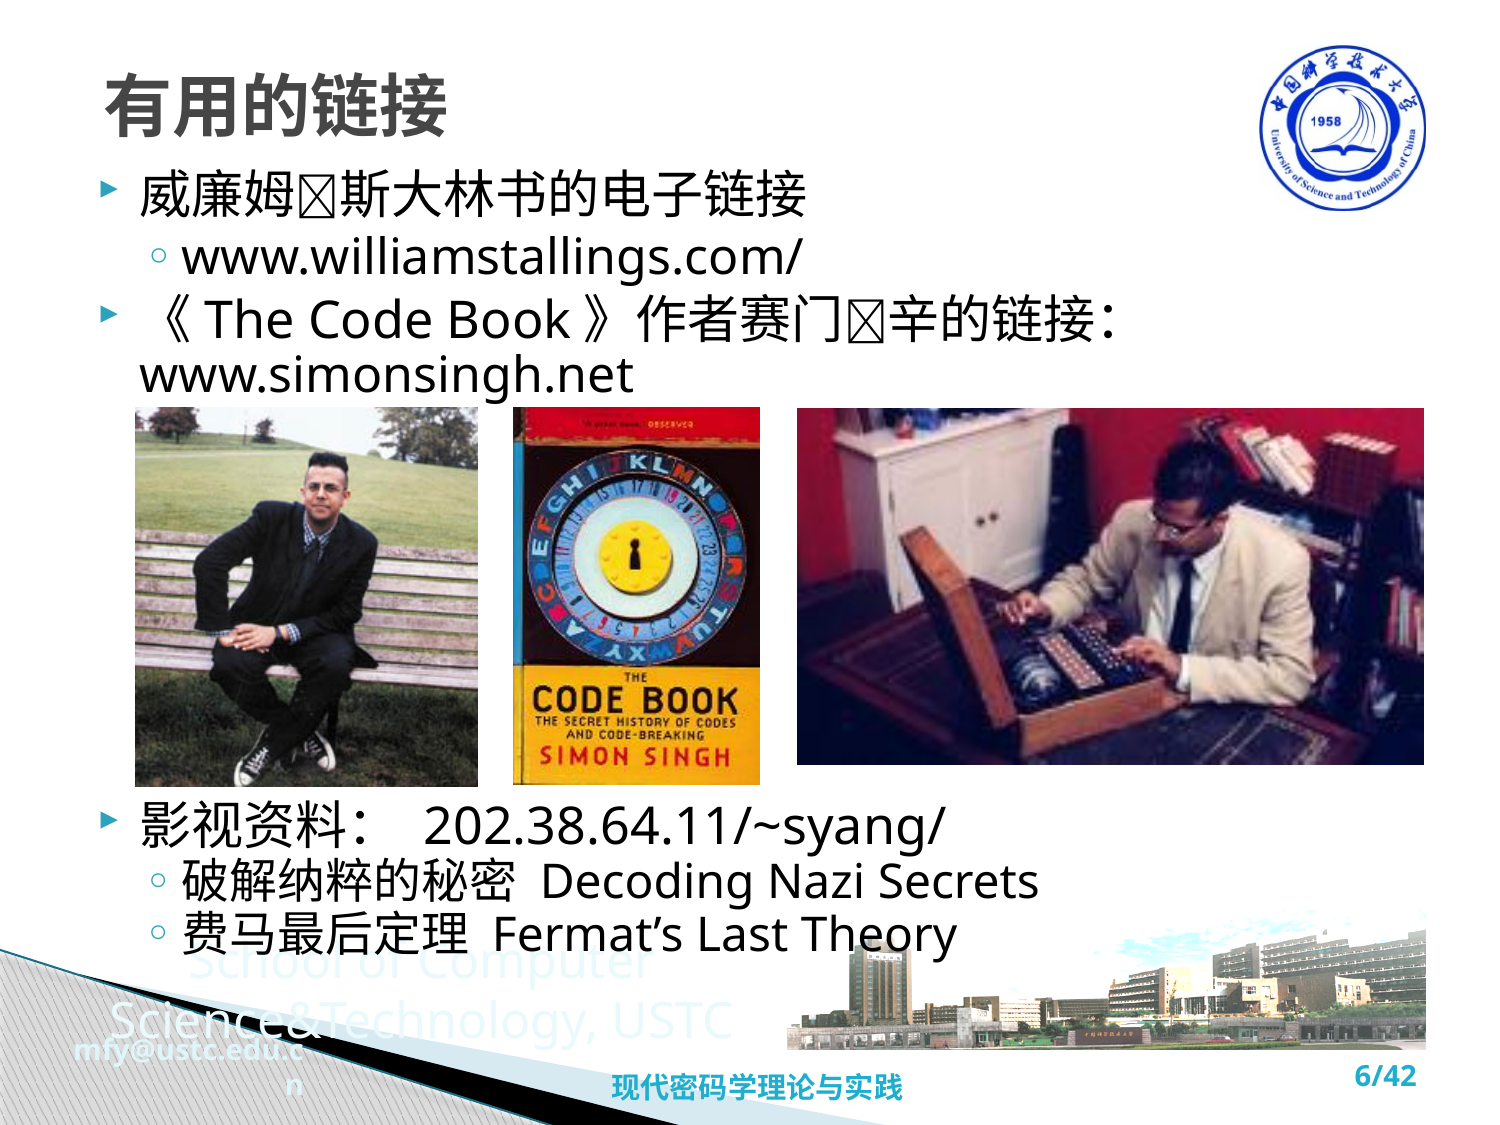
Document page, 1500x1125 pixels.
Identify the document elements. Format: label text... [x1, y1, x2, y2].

picture [135, 407, 478, 787]
picture [1259, 45, 1426, 160]
title 有用的链接 [88, 54, 1238, 153]
picture [513, 407, 760, 785]
list 威廉姆斯大林书的电子链接 www.williamstallings.com/ 《The Code Book》作者赛门辛的链接：www.simonsingh.net 影视资料： 202.38.64.11/~syang/ 破解纳粹的秘密 Decoding Nazi Secrets 费马最后定理 Fermat’s Last Theory [64, 160, 1435, 1059]
picture [796, 407, 1424, 765]
